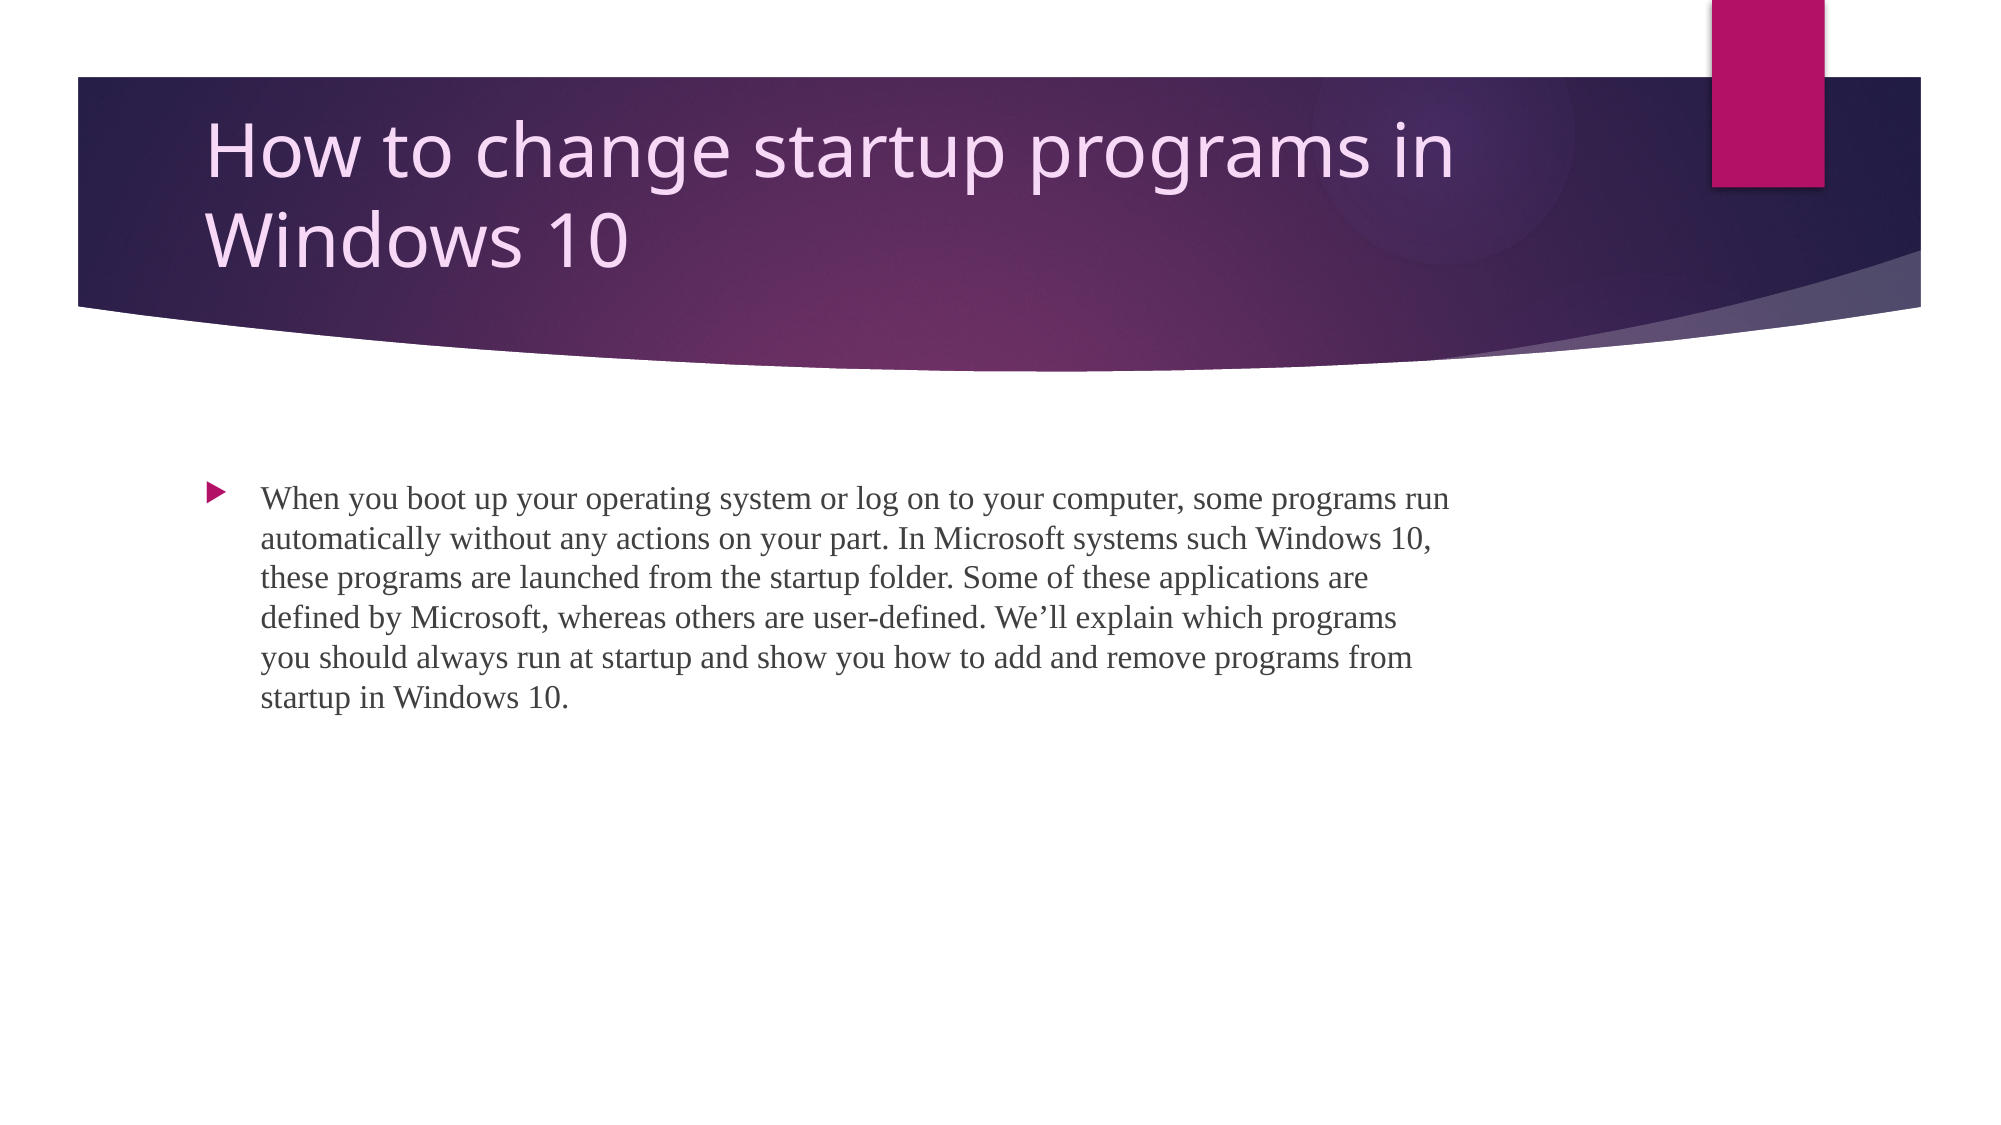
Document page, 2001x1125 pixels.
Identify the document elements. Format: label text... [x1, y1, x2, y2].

list When you boot up your operating system or log on to your computer, some programs run automatically without any actions on your part. In Microsoft systems such Windows 10, these programs are launched from the startup folder. Some of these applications are defined by Microsoft, whereas others are user-defined. We’ll explain which programs you should always run at startup and show you how to add and remove programs from startup in Windows 10. [189, 468, 1469, 999]
title How to change startup programs in Windows 10 [189, 109, 1627, 276]
